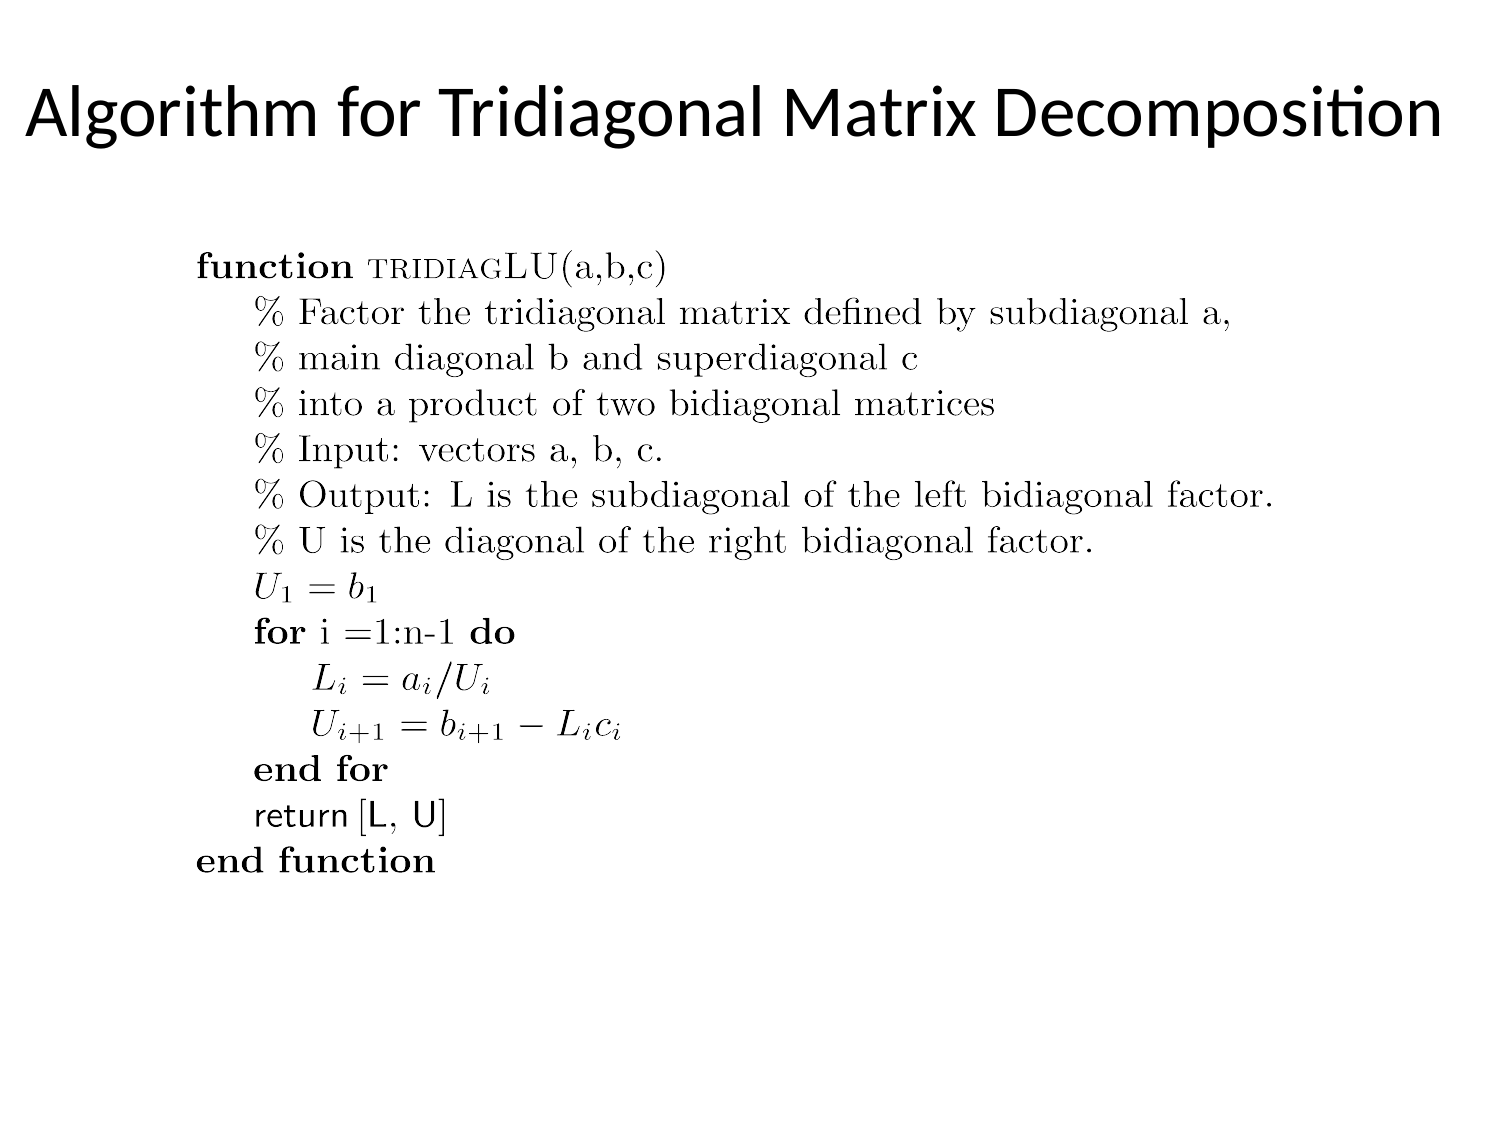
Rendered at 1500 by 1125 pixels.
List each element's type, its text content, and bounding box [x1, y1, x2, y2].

picture [192, 246, 1273, 877]
title Algorithm for Tridiagonal Matrix Decomposition [0, 27, 1488, 187]
